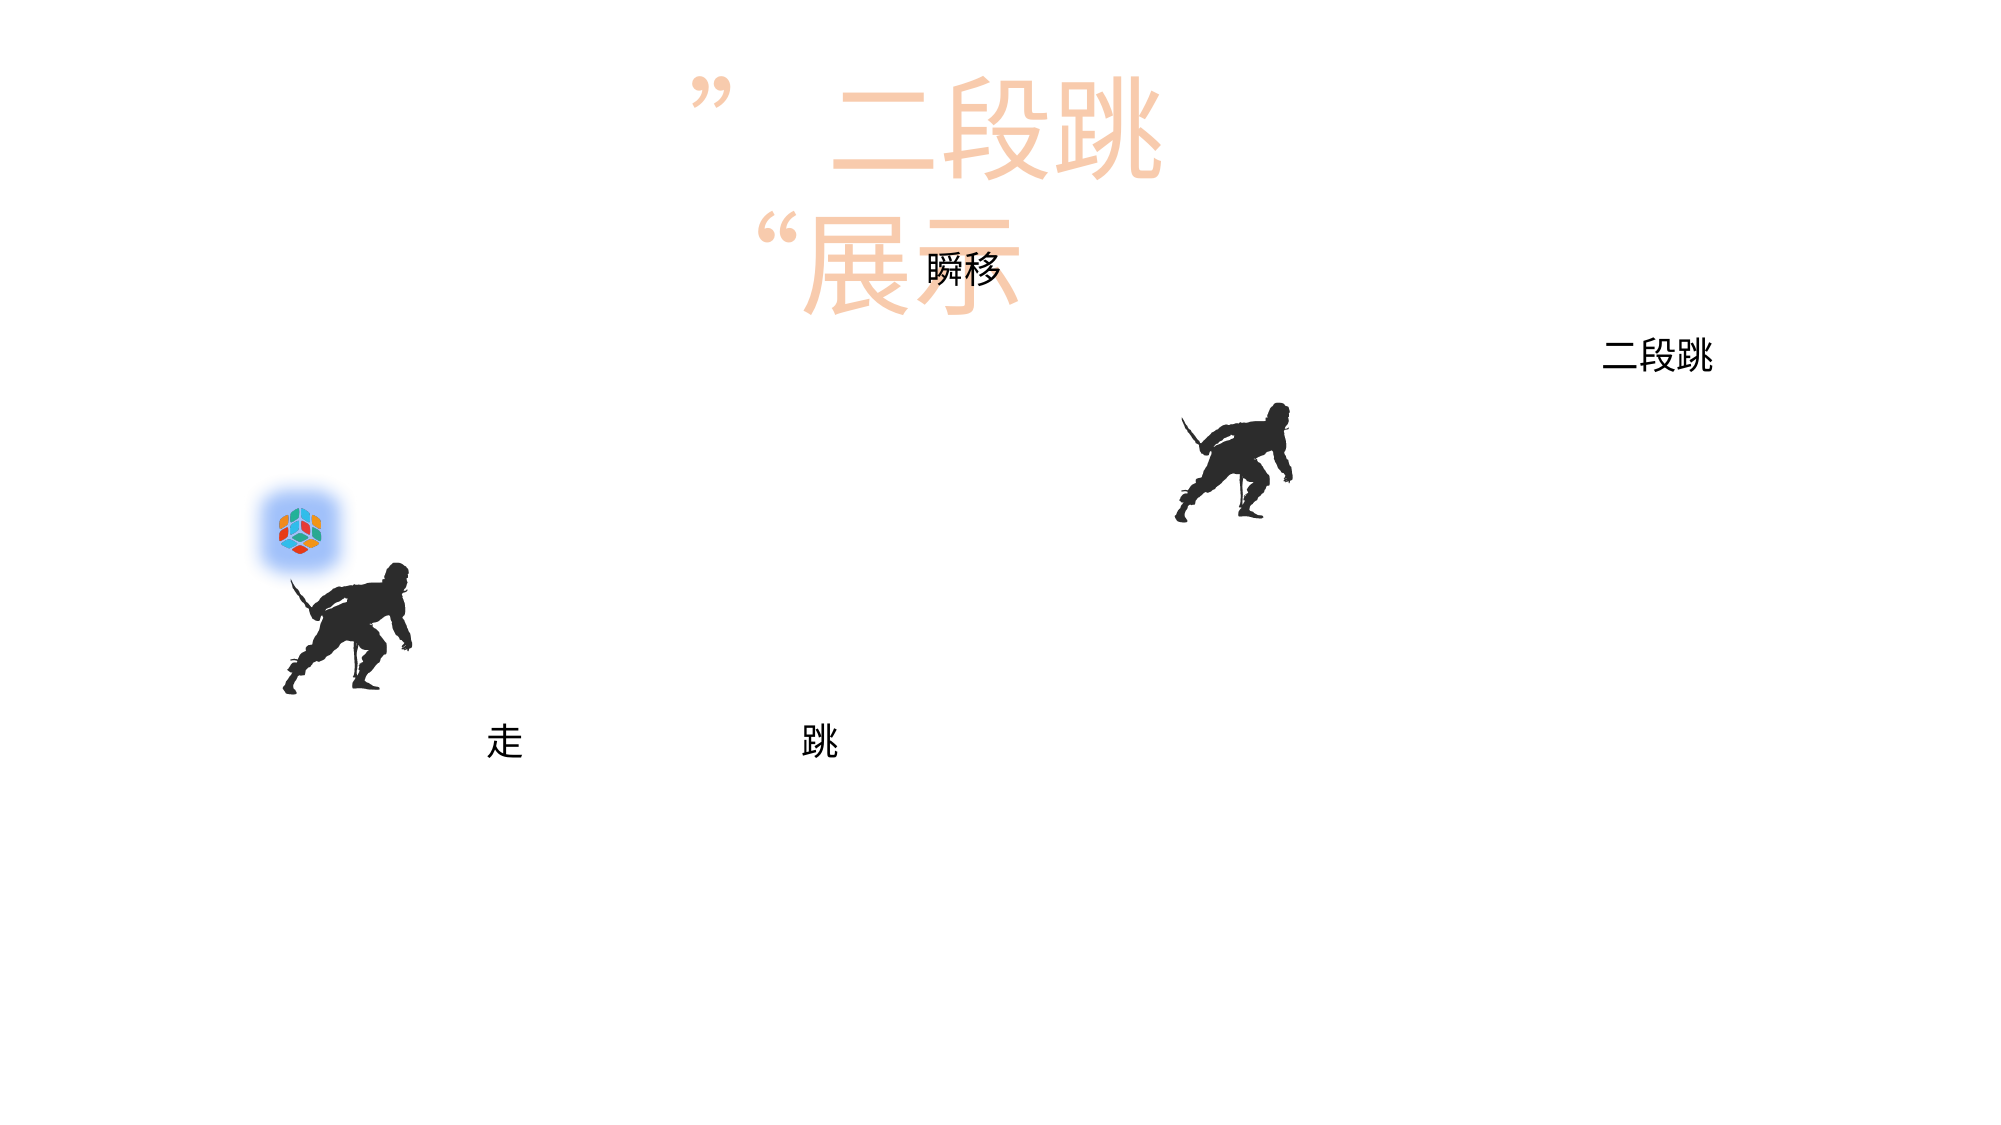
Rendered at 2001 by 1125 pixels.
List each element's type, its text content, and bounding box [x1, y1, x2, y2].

picture [259, 504, 433, 716]
picture [1153, 384, 1312, 543]
text_box 二段跳 [1587, 324, 1829, 384]
text_box 跳 [786, 710, 1028, 771]
text_box 瞬移 [912, 238, 1154, 299]
text_box 走 [472, 710, 714, 771]
text_box ”二段跳“展示 [673, 51, 1375, 337]
